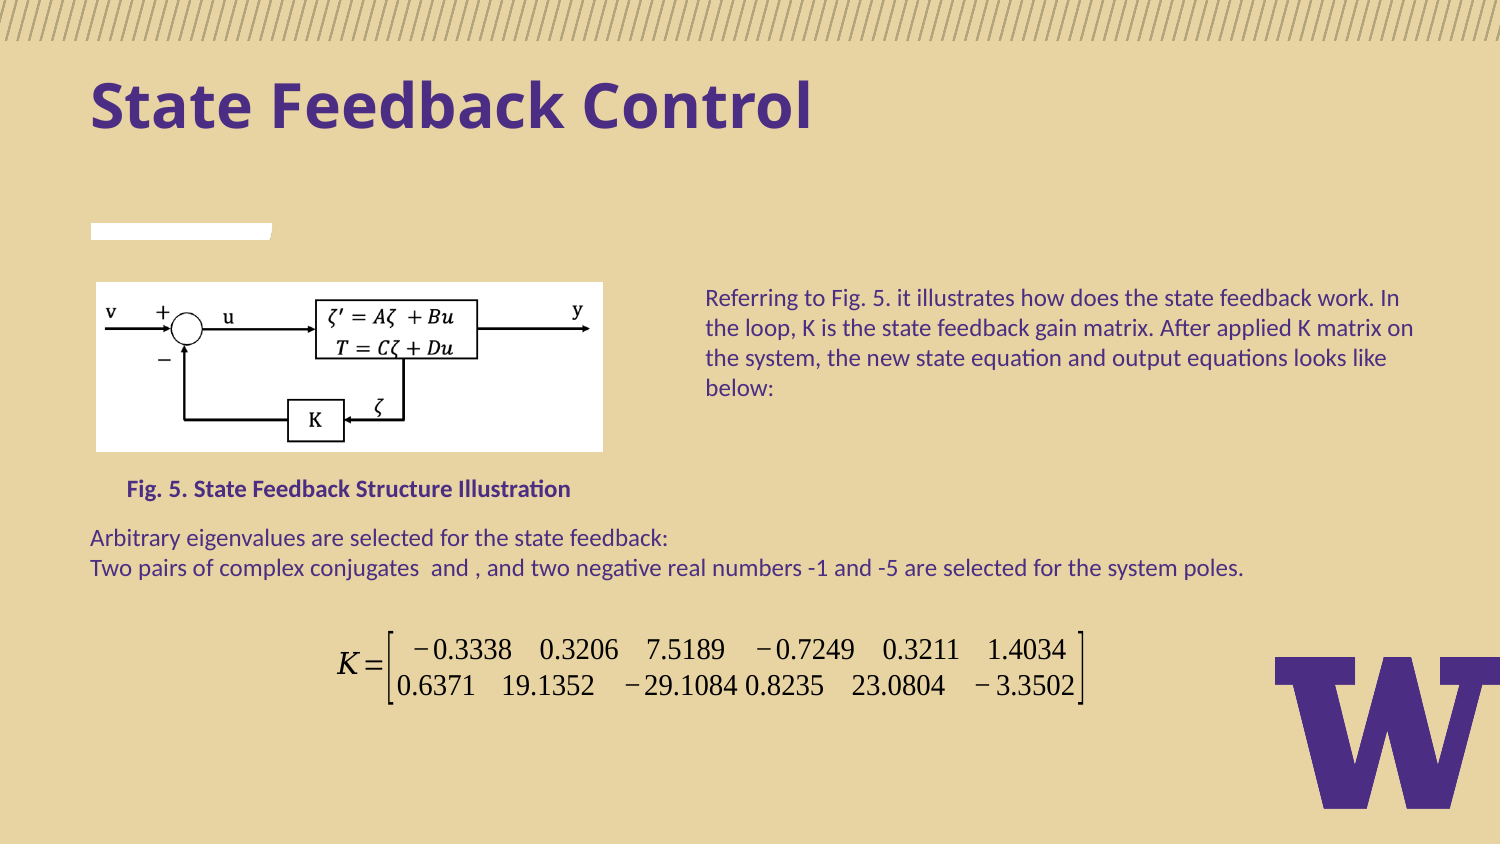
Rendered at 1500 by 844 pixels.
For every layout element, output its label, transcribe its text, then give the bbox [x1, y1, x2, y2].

picture [95, 282, 604, 452]
picture [1275, 657, 1500, 809]
title State Feedback Control [75, 60, 1419, 224]
picture [0, 0, 1500, 41]
text_box Fig. 5. State Feedback Structure Illustration [88, 465, 611, 510]
